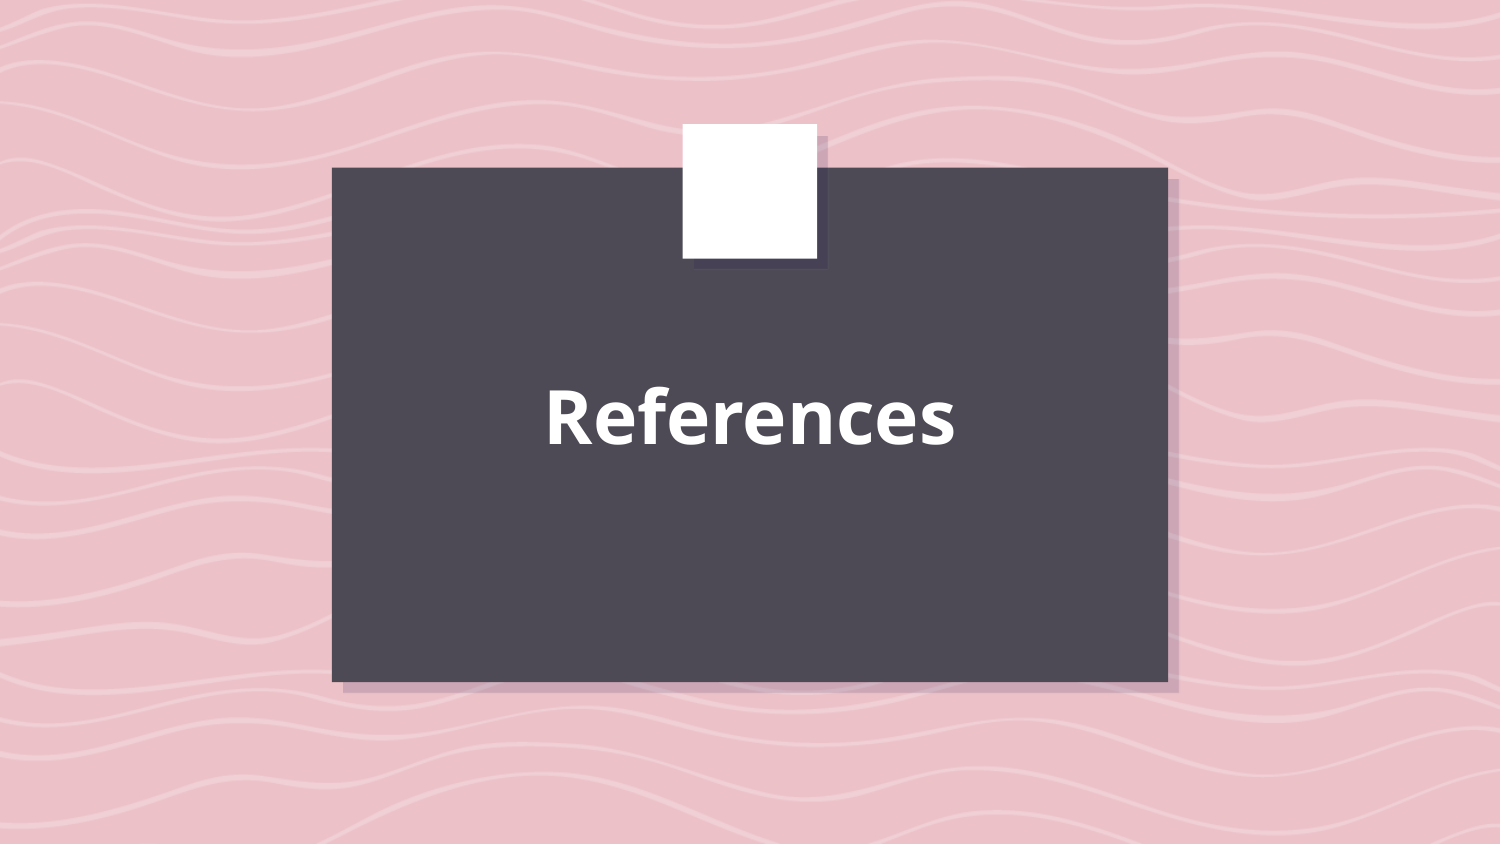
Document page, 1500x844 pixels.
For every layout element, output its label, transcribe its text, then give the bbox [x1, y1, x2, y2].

title References [394, 284, 1106, 475]
